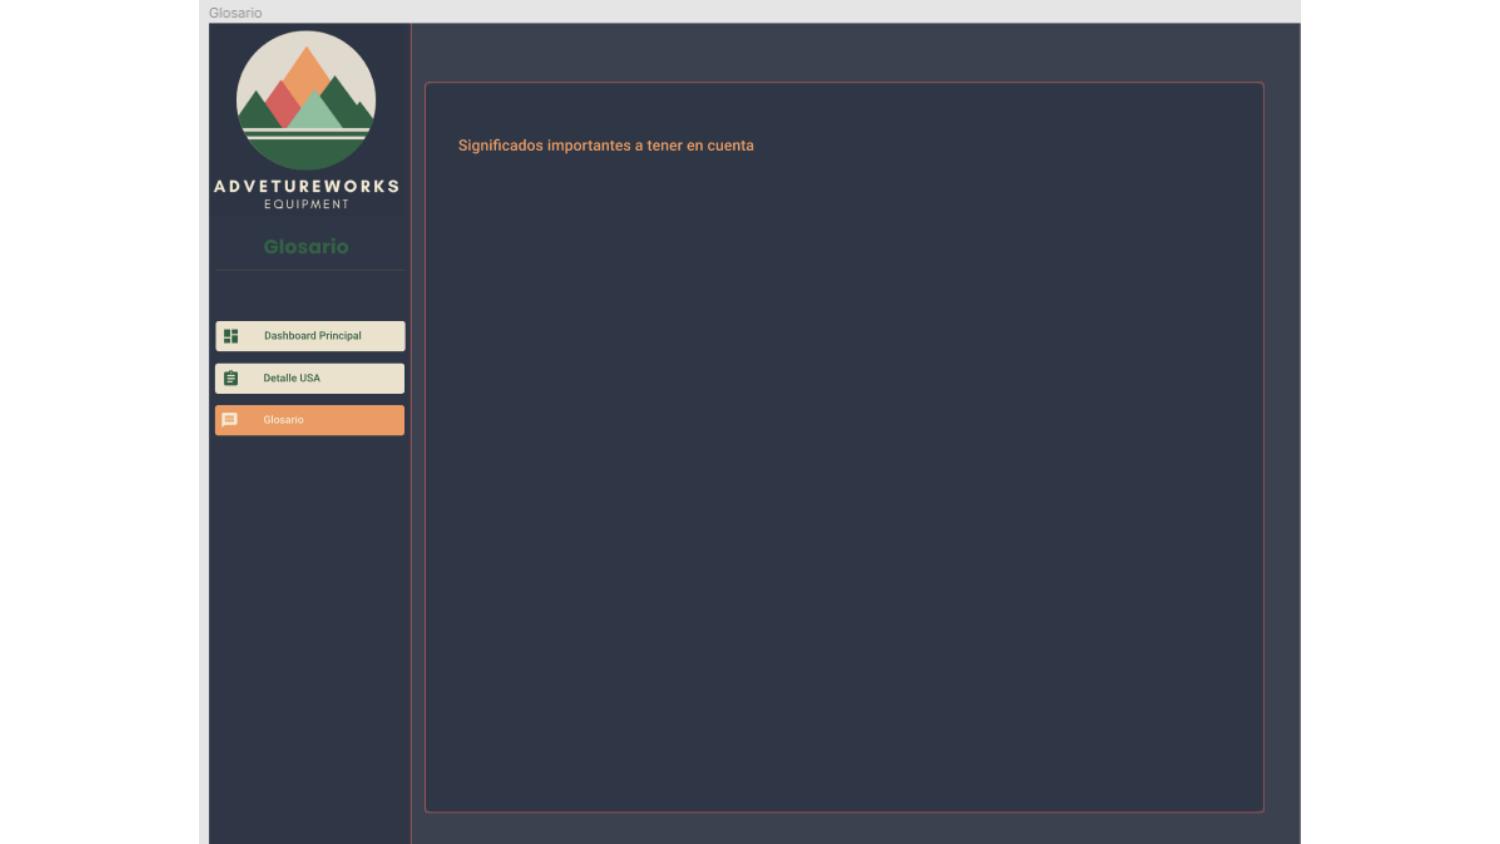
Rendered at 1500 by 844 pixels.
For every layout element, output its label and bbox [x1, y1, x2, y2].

picture [199, 0, 1301, 844]
